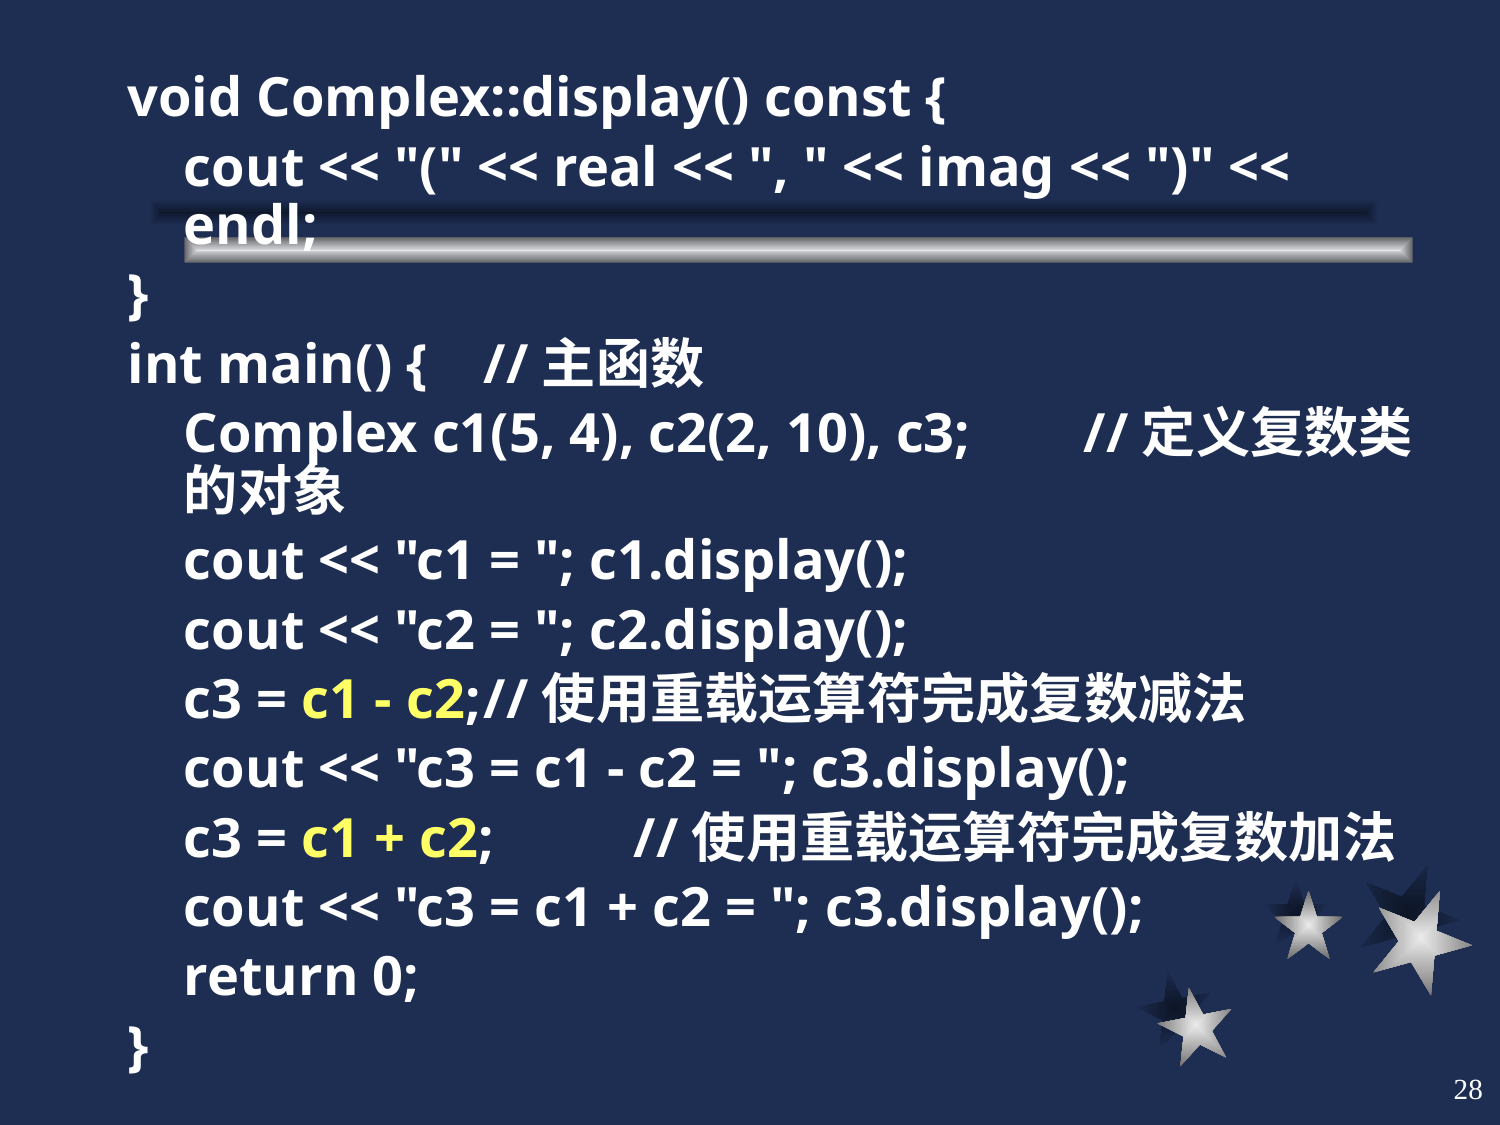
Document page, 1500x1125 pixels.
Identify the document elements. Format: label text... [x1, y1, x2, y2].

text_box [1409, 1062, 1498, 1113]
list void Complex::display() const { cout << "(" << real << ", " << imag << ")" << endl; } int main() { //主函数 Complex c1(5, 4), c2(2, 10), c3; //定义复数类的对象 cout << "c1 = "; c1.display(); cout << "c2 = "; c2.display(); c3 = c1 - c2; //使用重载运算符完成复数减法 cout << "c3 = c1 - c2 = "; c3.display(); c3 = c1 + c2; //使用重载运算符完成复数加法 cout << "c3 = c1 + c2 = "; c3.display(); return 0; } [112, 62, 1438, 1076]
